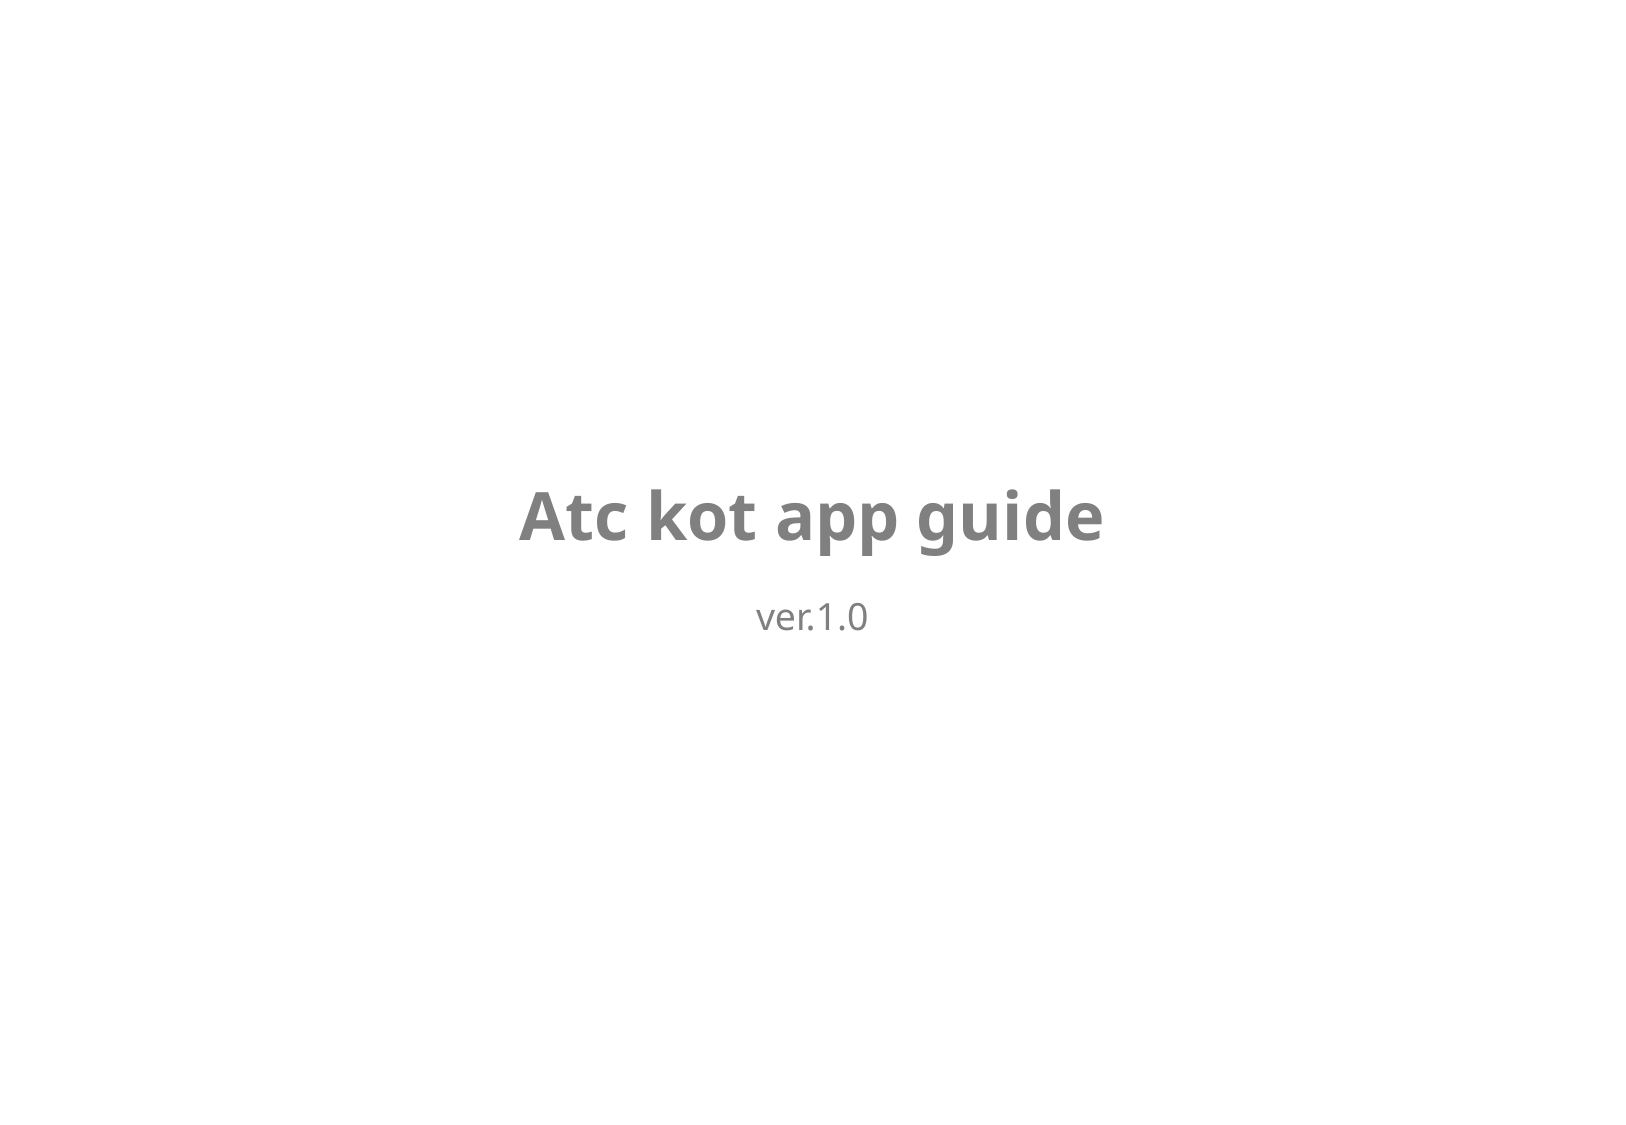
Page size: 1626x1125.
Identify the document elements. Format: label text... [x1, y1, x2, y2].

text_box ver.1.0 [0, 585, 1625, 646]
text_box Atc kot app guide [0, 466, 1625, 562]
